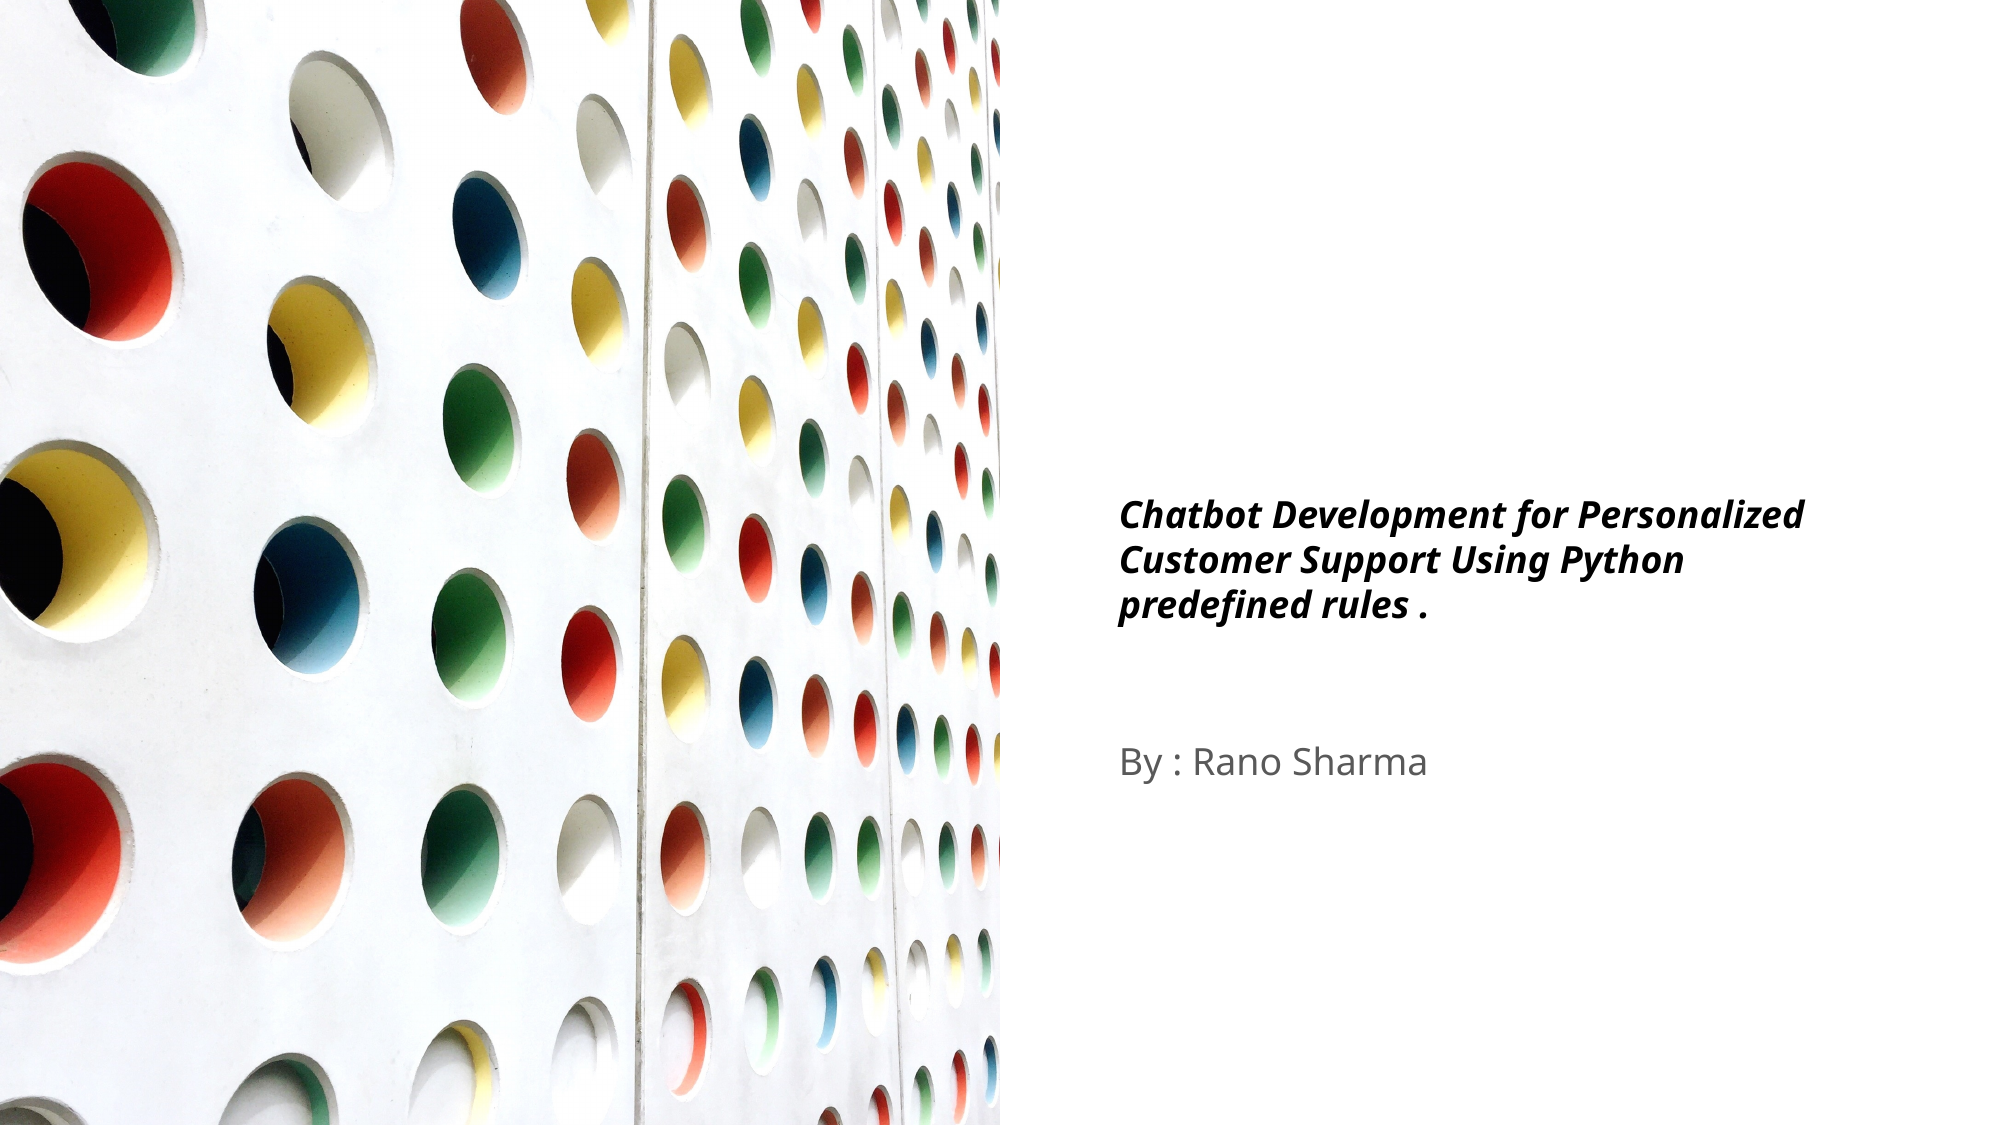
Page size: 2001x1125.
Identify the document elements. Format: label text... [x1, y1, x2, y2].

title Chatbot Development for Personalized Customer Support Using Python predefined rules . [1103, 104, 1894, 679]
picture [0, 0, 1001, 1125]
subtitle By : Rano Sharma [1103, 730, 1897, 935]
